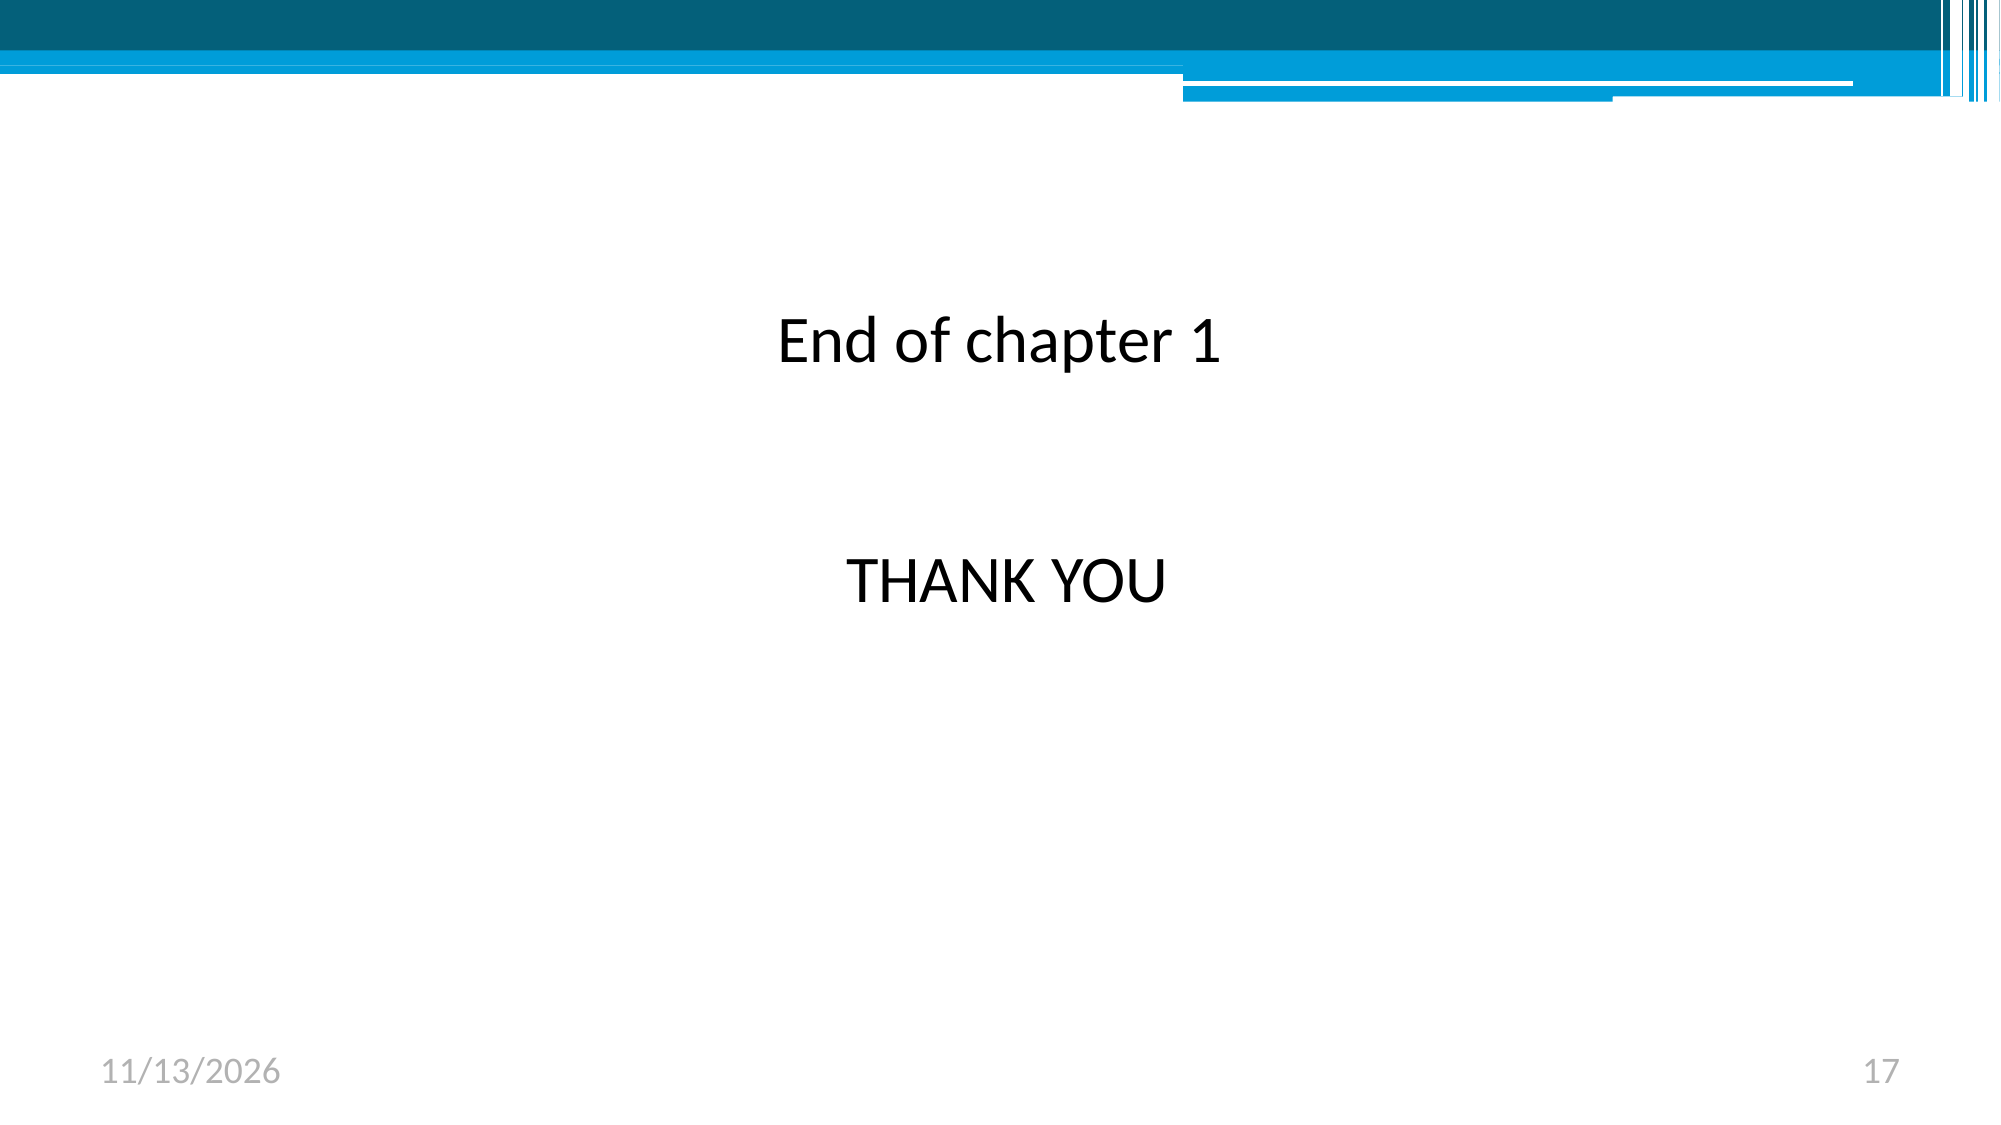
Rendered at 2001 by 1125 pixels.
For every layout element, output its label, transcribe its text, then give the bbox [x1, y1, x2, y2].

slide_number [99, 1046, 560, 1092]
list End of chapter 1 THANK YOU [130, 295, 1870, 619]
slide_number 17 [1440, 1046, 1900, 1092]
